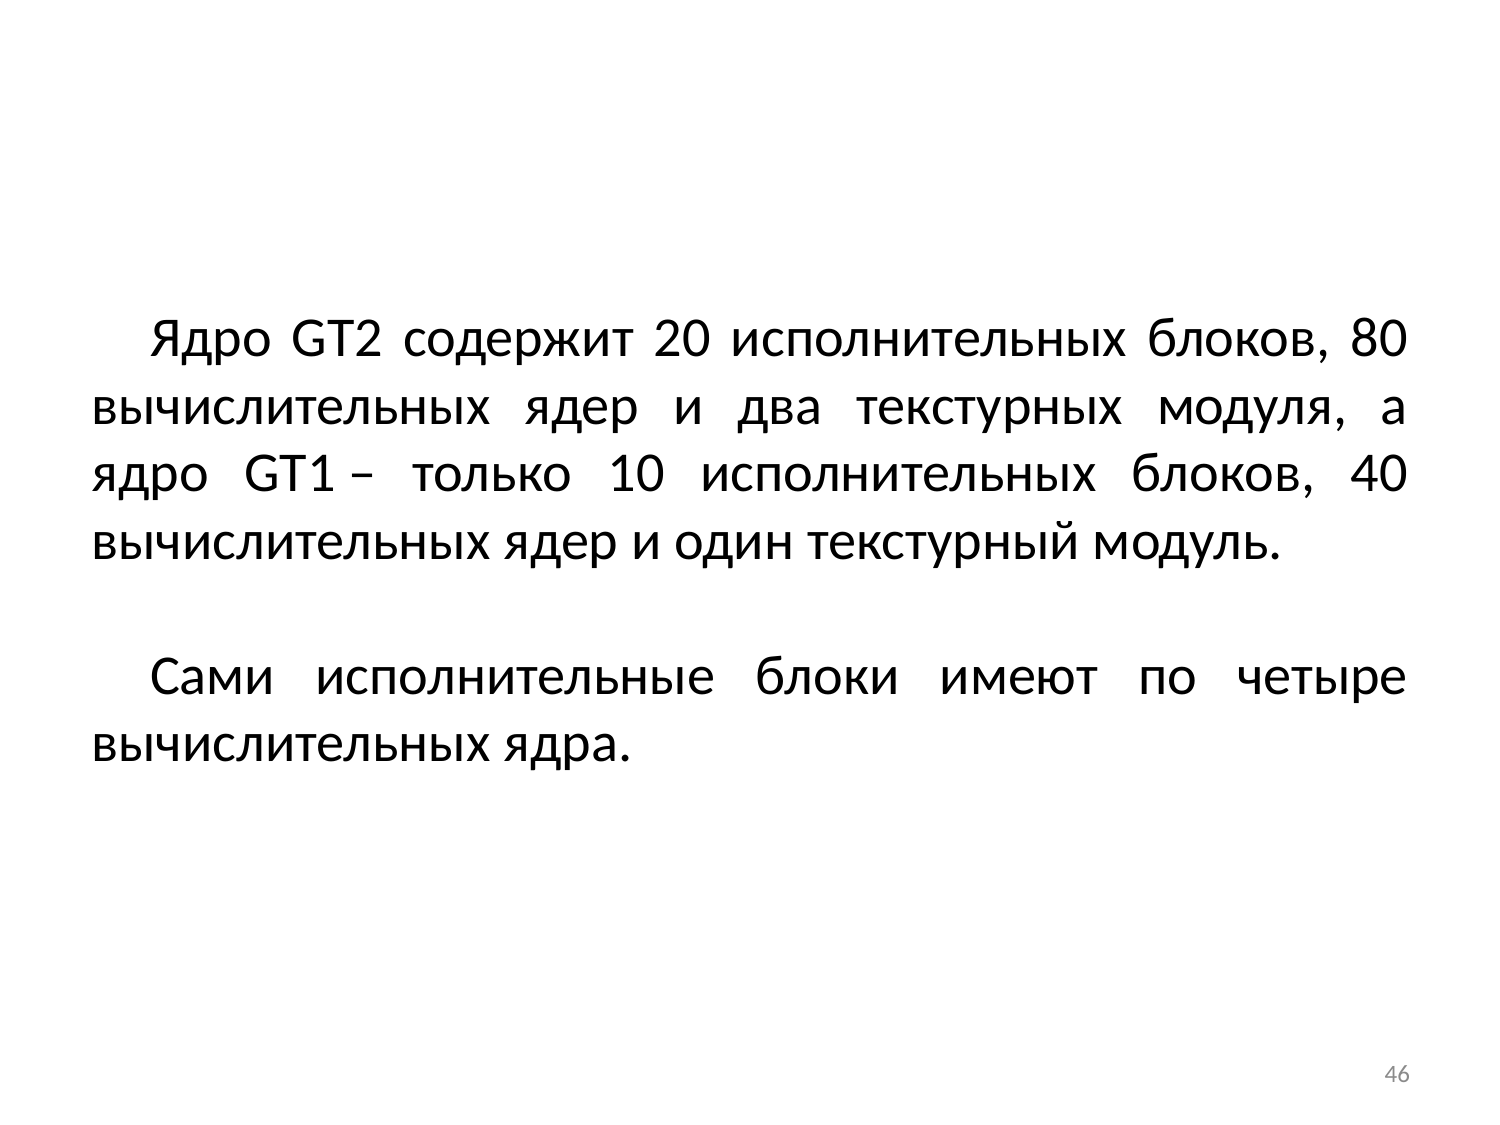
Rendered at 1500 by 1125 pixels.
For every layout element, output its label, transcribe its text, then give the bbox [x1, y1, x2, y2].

text_box Ядро GT2 содержит 20 исполнительных блоков, 80 вычислительных ядер и два текстурных модуля, а ядро GT1 – только 10 исполнительных блоков, 40 вычислительных ядер и один текстурный модуль. Сами исполнительные блоки имеют по четыре вычислительных ядра. [76, 292, 1424, 781]
slide_number 46 [1074, 1042, 1425, 1103]
